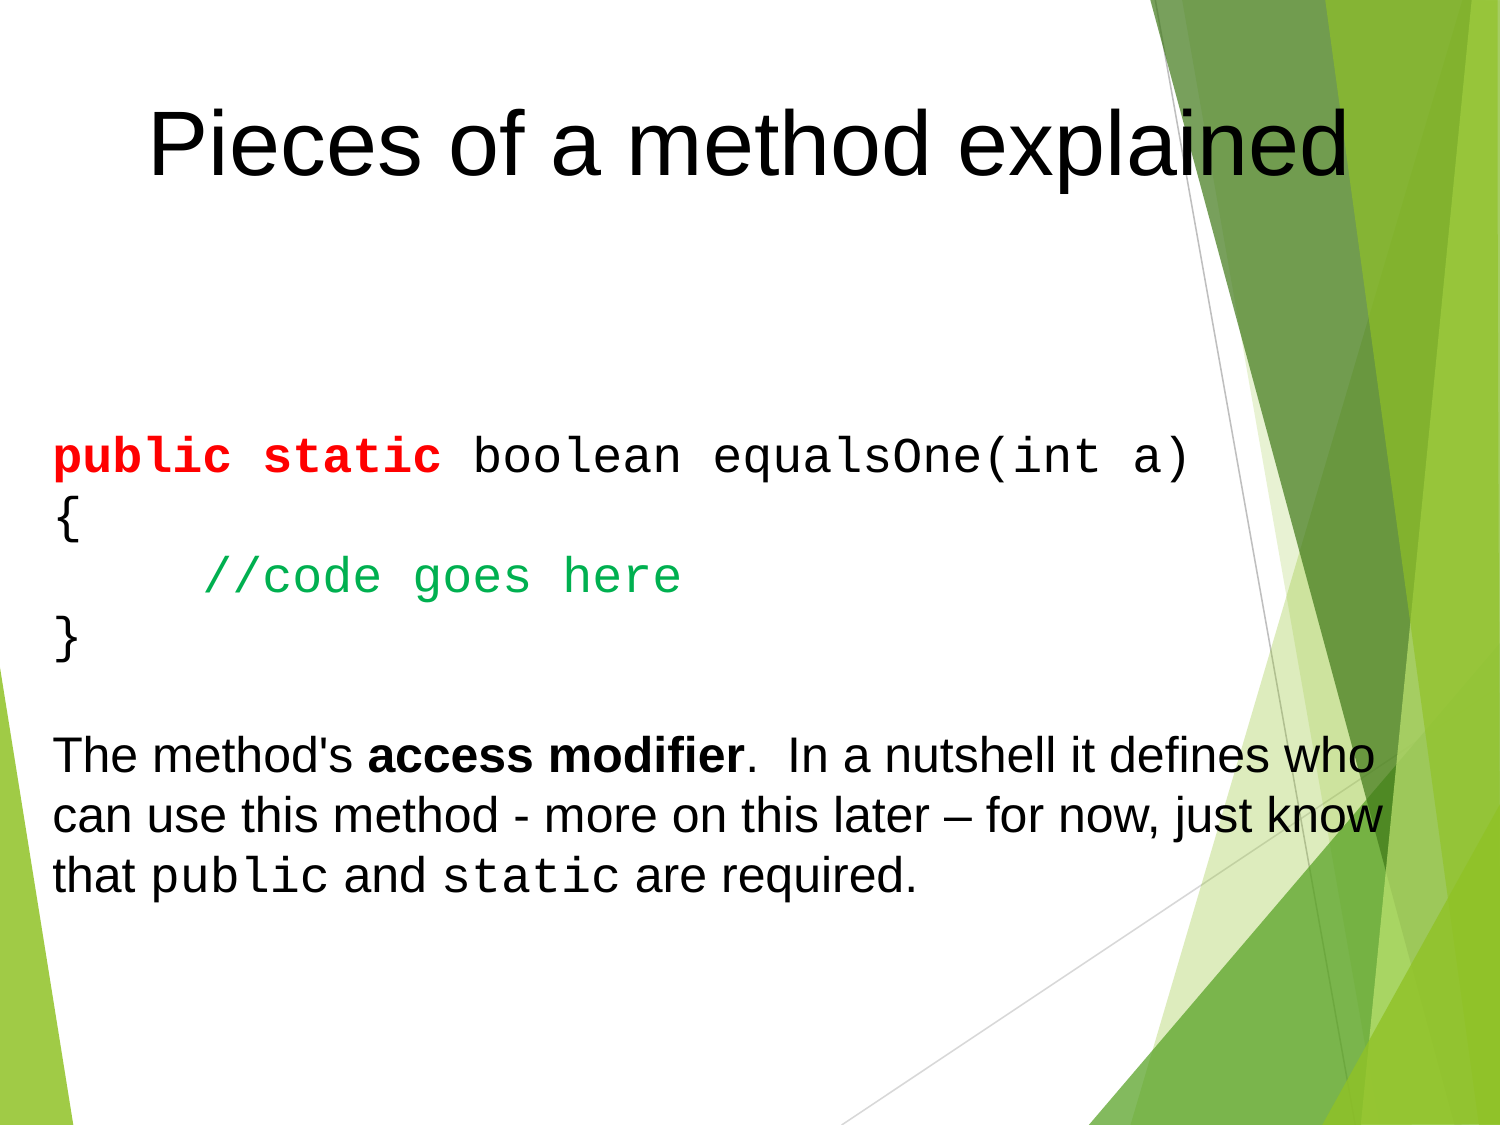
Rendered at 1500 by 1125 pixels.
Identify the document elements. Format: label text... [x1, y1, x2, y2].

text_box Pieces of a method explained [37, 45, 1463, 212]
text_box public static boolean equalsOne(int a) { //code goes here } The method's access modifier. In a nutshell it defines who can use this method - more on this later – for now, just know that public and static are required. [37, 212, 1463, 1113]
